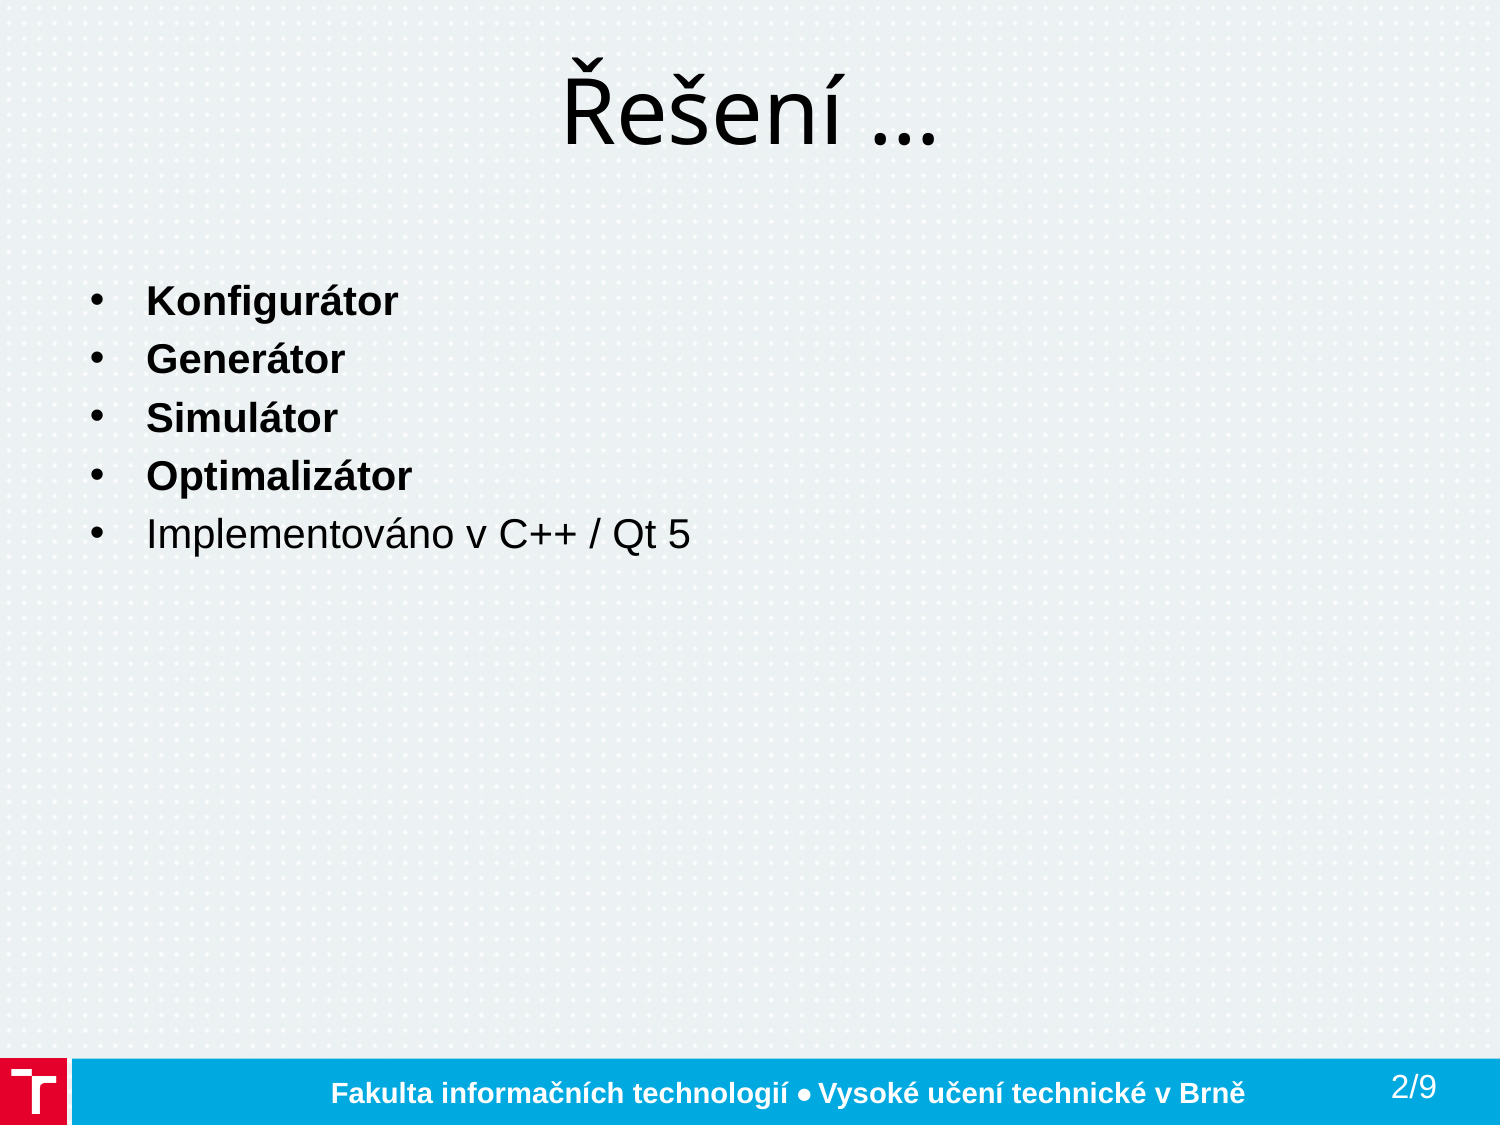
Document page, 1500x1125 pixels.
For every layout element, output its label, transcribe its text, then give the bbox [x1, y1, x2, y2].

text_box Konfigurátor Generátor Simulátor Optimalizátor Implementováno v C++ / Qt 5 [74, 208, 1425, 1000]
picture [0, 0, 1500, 1125]
title Řešení … [75, 45, 1425, 208]
text_box 2/9 [1376, 1058, 1500, 1125]
